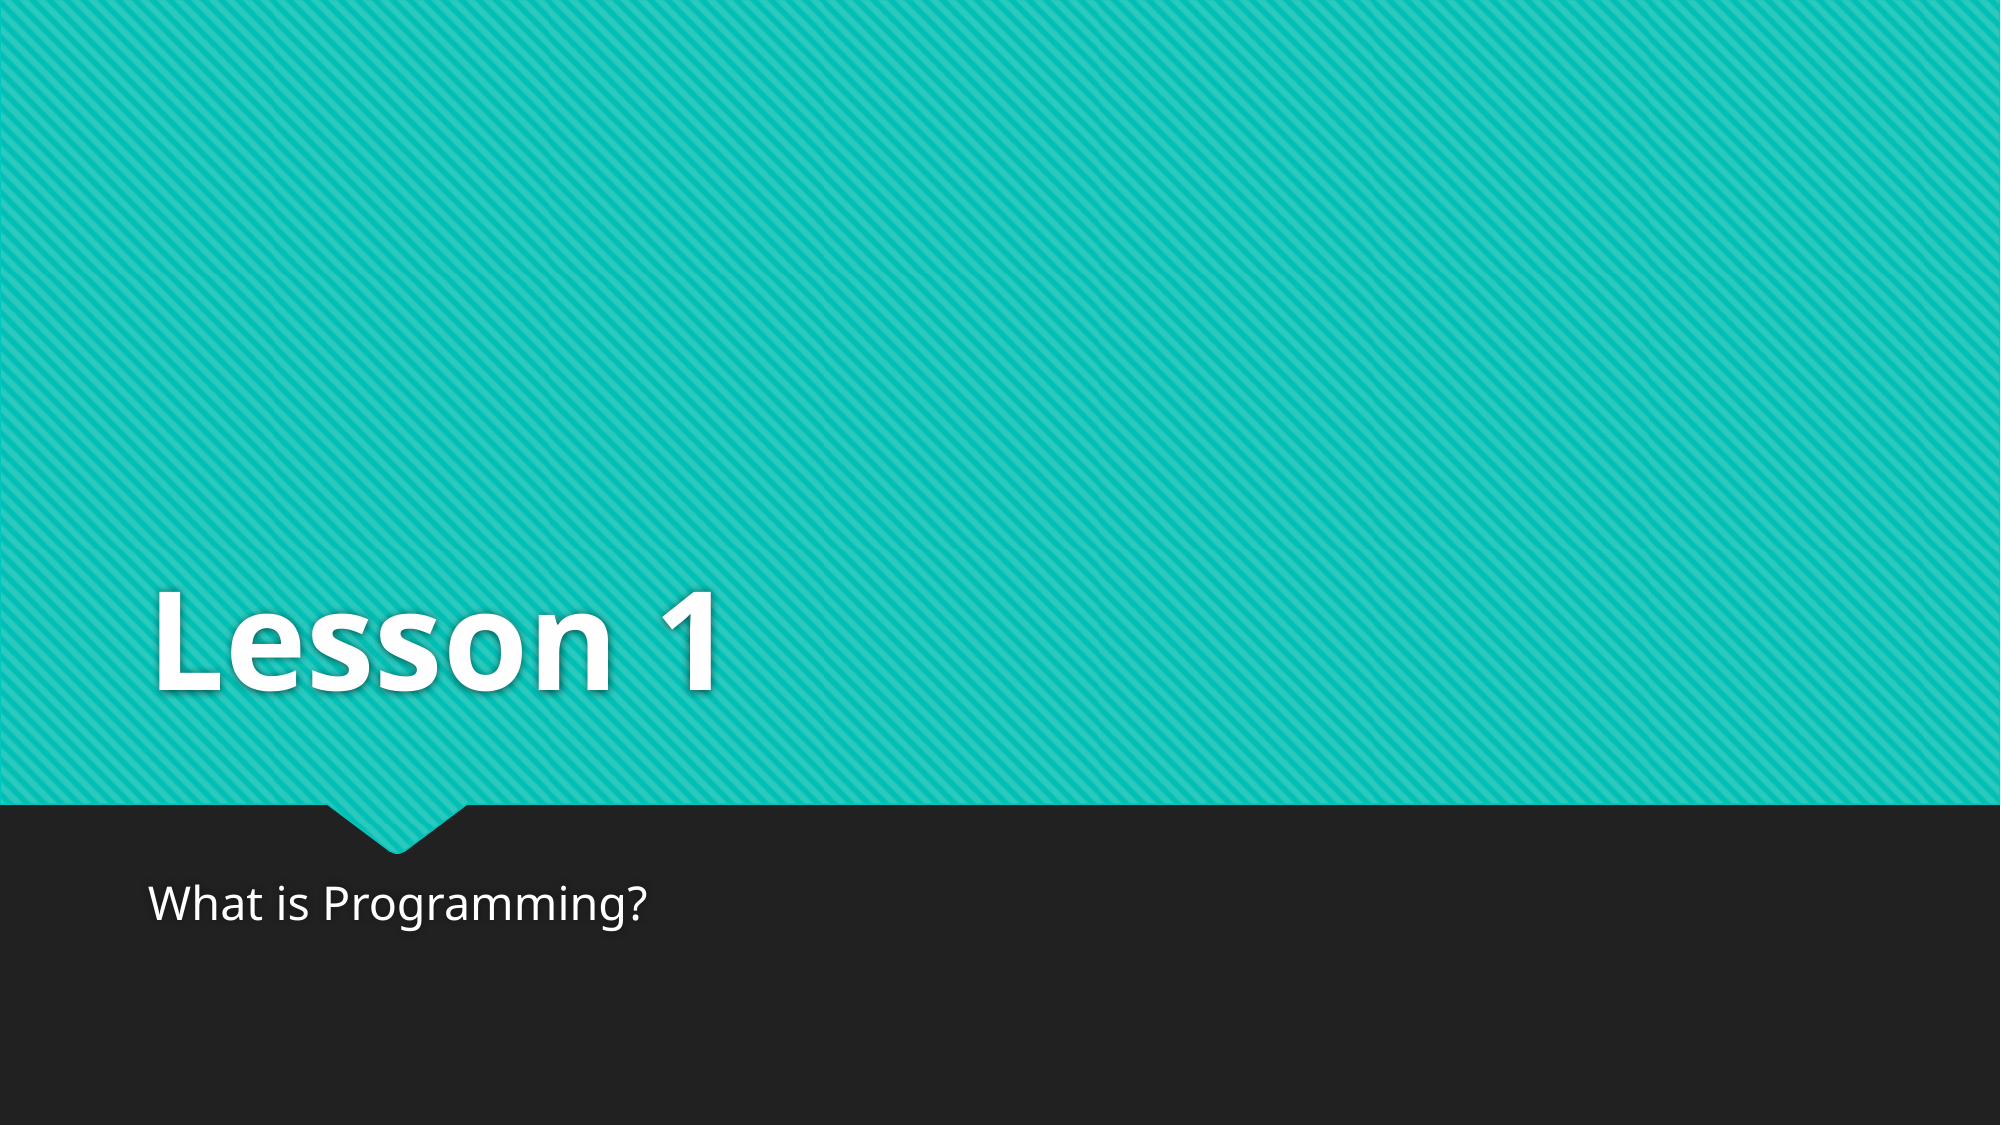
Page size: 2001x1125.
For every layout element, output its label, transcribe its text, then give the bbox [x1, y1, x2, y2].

subtitle What is Programming? [132, 866, 1868, 938]
title Lesson 1 [132, 237, 1868, 726]
